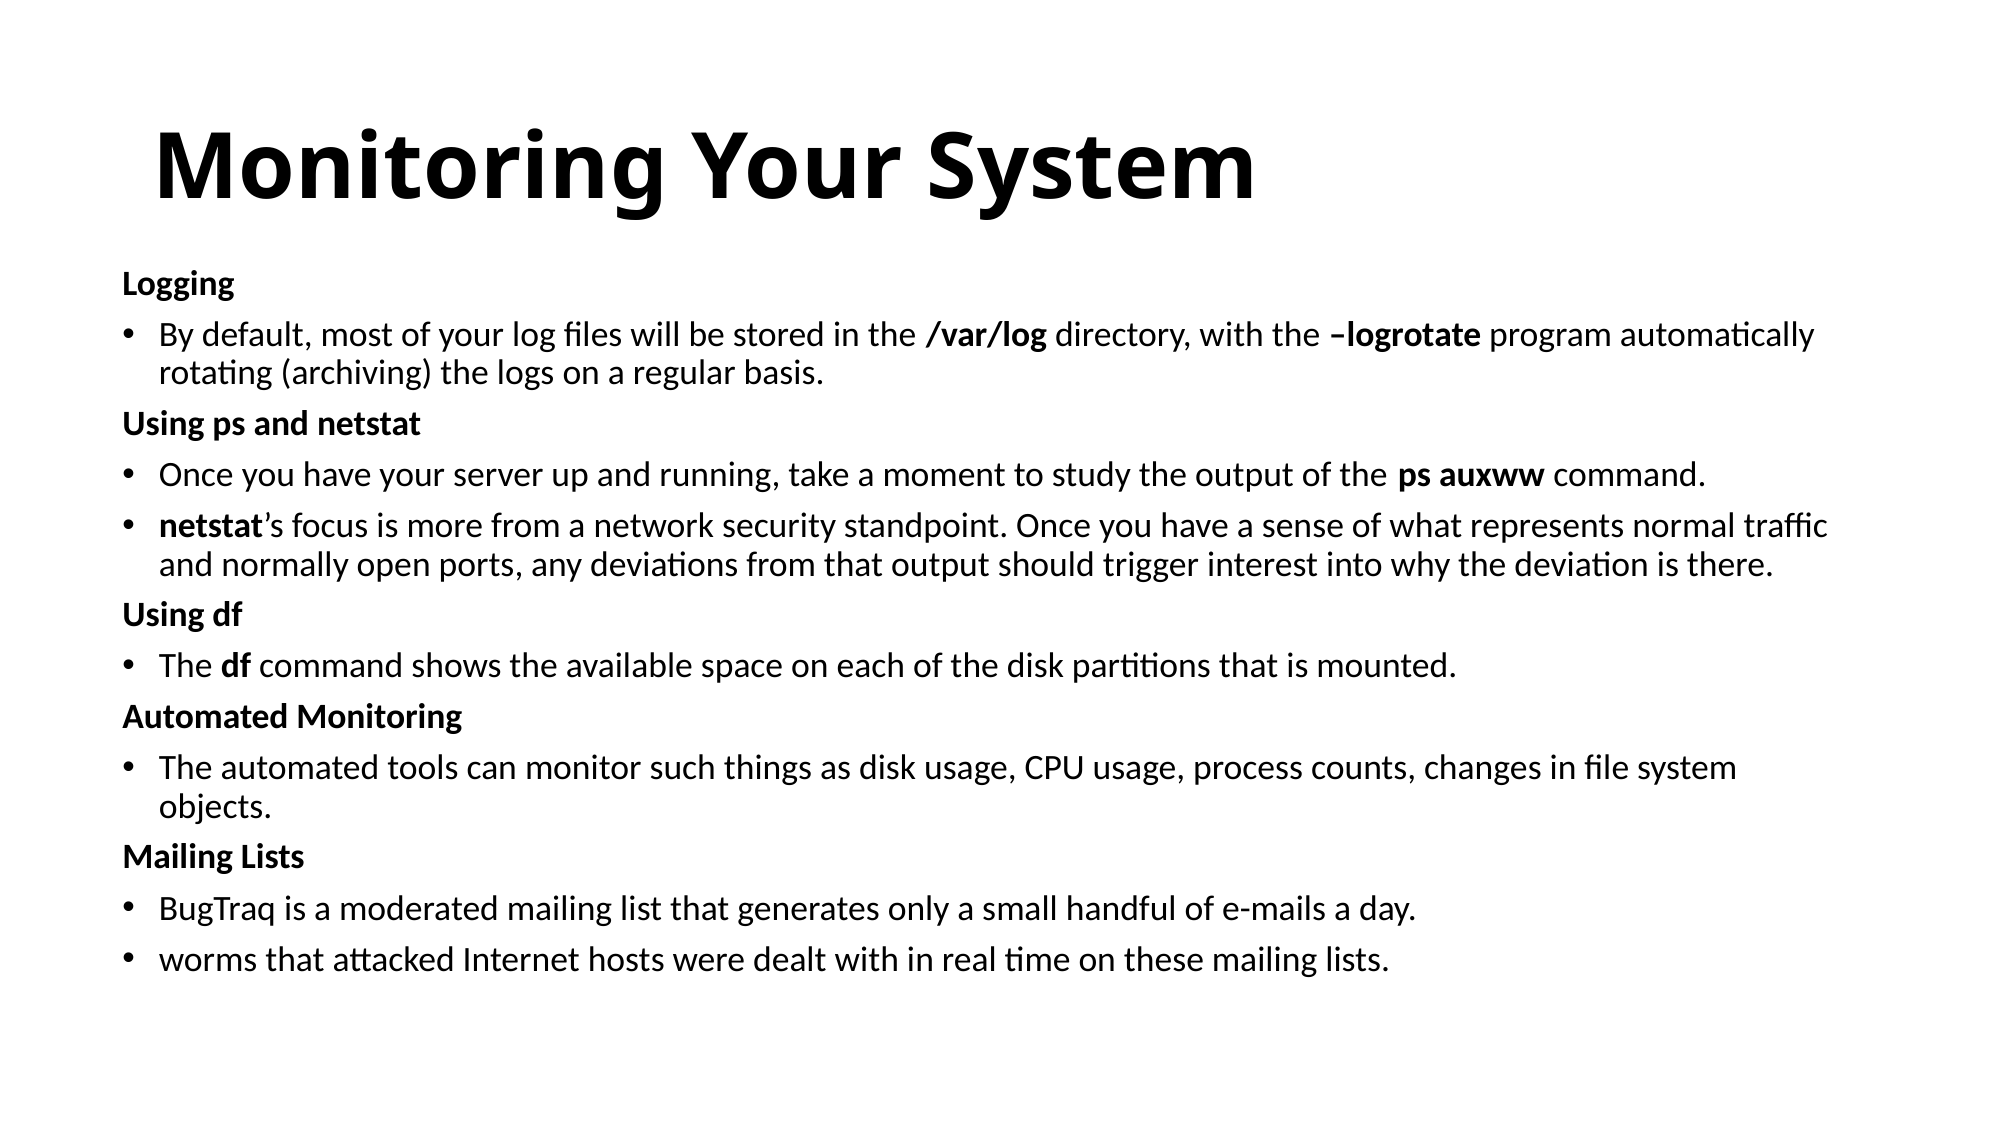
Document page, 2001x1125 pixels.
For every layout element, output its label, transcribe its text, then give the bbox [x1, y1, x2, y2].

list Logging By default, most of your log files will be stored in the /var/log directory, with the –logrotate program automatically rotating (archiving) the logs on a regular basis. Using ps and netstat Once you have your server up and running, take a moment to study the output of the ps auxww command. netstat’s focus is more from a network security standpoint. Once you have a sense of what represents normal traffic and normally open ports, any deviations from that output should trigger interest into why the deviation is there. Using df The df command shows the available space on each of the disk partitions that is mounted. Automated Monitoring The automated tools can monitor such things as disk usage, CPU usage, process counts, changes in file system objects. Mailing Lists BugTraq is a moderated mailing list that generates only a small handful of e-mails a day. worms that attacked Internet hosts were dealt with in real time on these mailing lists. [107, 257, 1863, 1014]
title Monitoring Your System [137, 59, 1863, 257]
